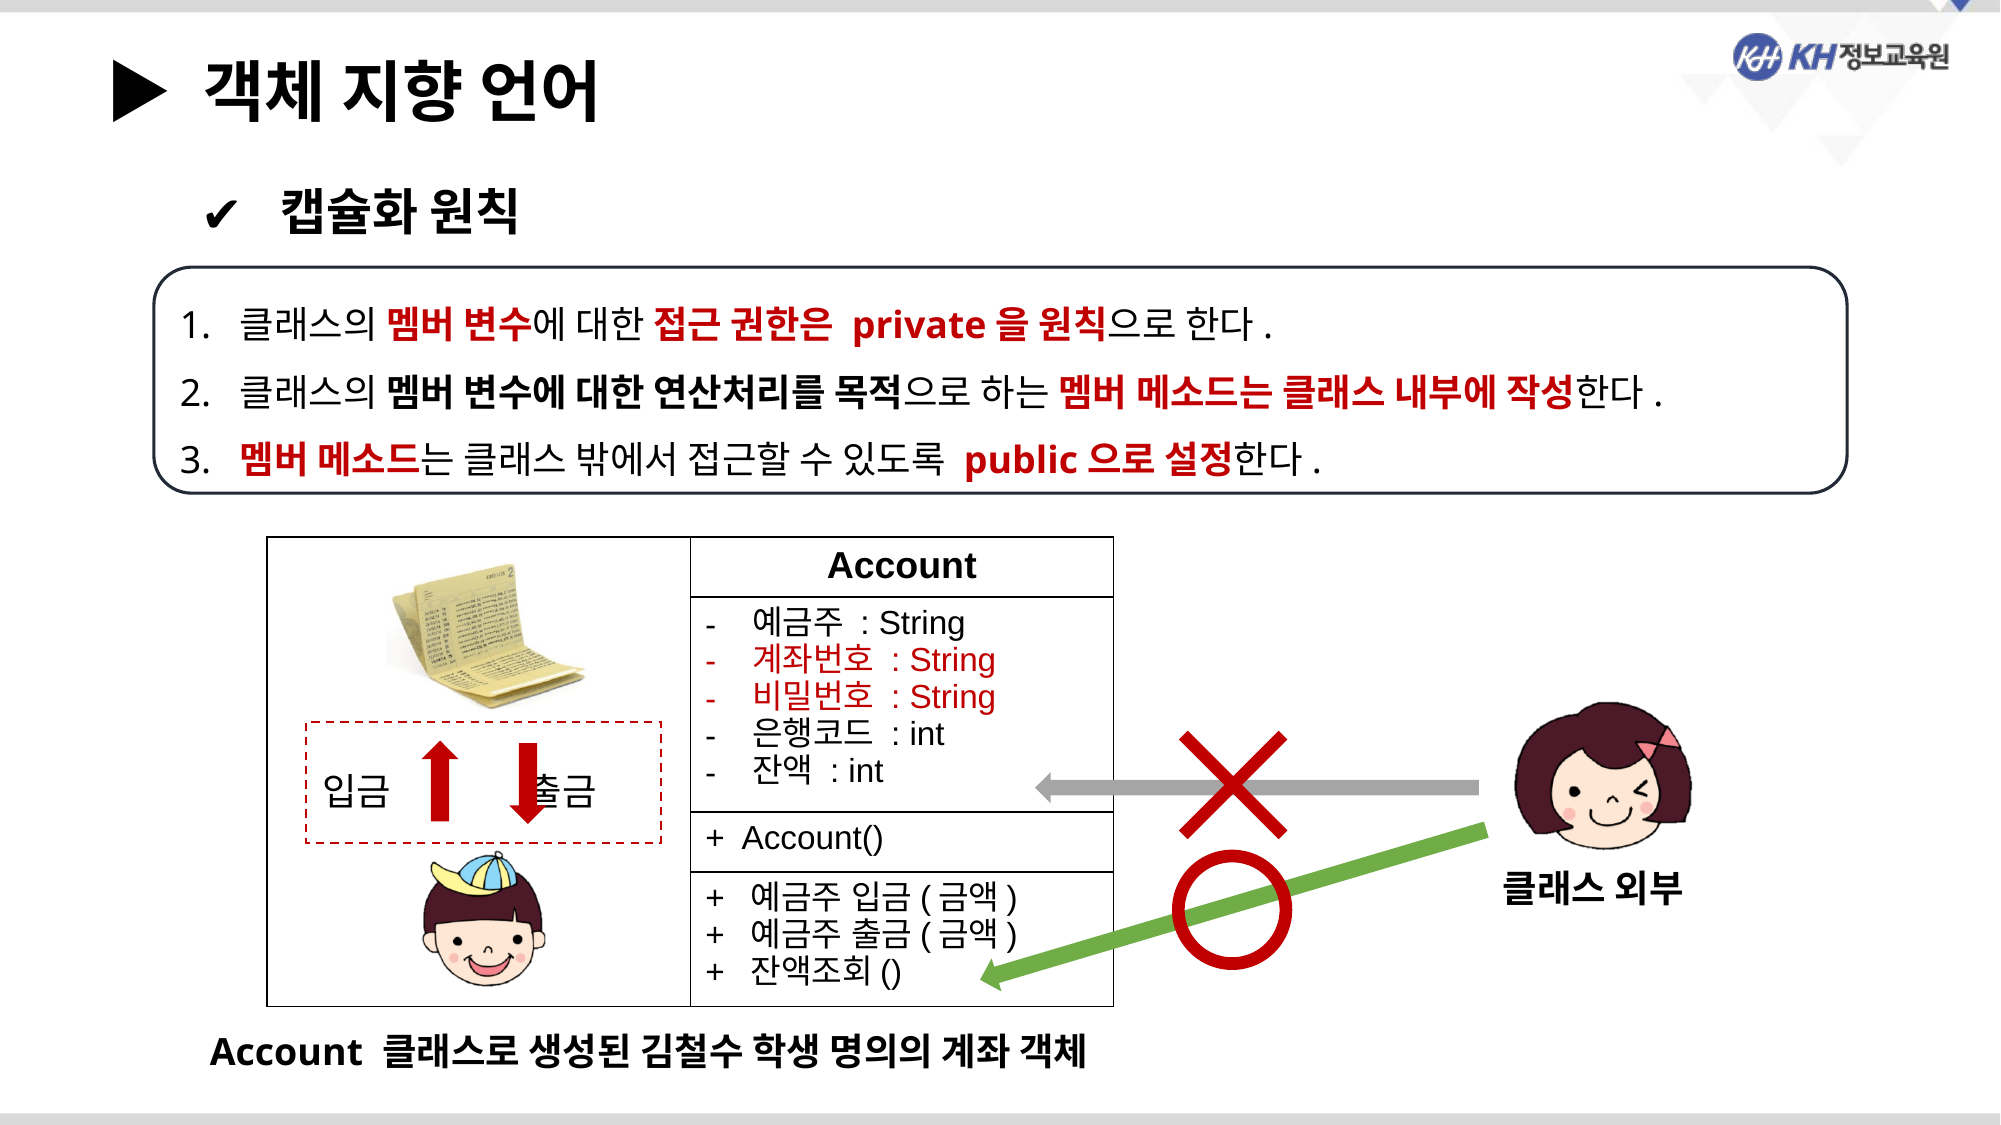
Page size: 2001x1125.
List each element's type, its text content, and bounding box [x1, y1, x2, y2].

text_box [1035, 772, 1224, 804]
text_box [1242, 779, 1479, 796]
picture [0, 0, 2001, 1113]
text_box Account 클래스로 생성된 김철수 학생 명의의 계좌 객체 [194, 1020, 1186, 1081]
text_box [1184, 885, 1279, 927]
table_header 입금 출금 [268, 538, 690, 1006]
text_box ▶ 객체 지향 언어 [90, 42, 1980, 138]
text_box [305, 722, 661, 843]
text_box 캡슐화 원칙 [185, 172, 580, 248]
text_box [1180, 732, 1286, 838]
text_box [1173, 850, 1292, 969]
table_header Account [691, 538, 1113, 596]
text_box [1285, 822, 1488, 896]
table_cell + 예금주 입금(금액) + 예금주 출금(금액) + 잔액조회() [691, 873, 1113, 1006]
table_cell 예금주 : String 계좌번호 : String 비밀번호 : String 은행코드 : int 잔액 : int [691, 598, 1113, 811]
table_cell + Account() [691, 813, 1113, 871]
text_box 1. 클래스의 멤버 변수에 대한 접근 권한은 private을 원칙으로 한다. 2. 클래스의 멤버 변수에 대한 연산처리를 목적으로 하는 멤버 메소드는 클래스 내부에 작성한다. 3. 멤버 메소드는 클래스 밖에서 접근할 수 있도록 public으로 설정한다. [153, 267, 1848, 494]
text_box [981, 914, 1176, 990]
text_box 클래스 외부 [1488, 857, 1721, 918]
